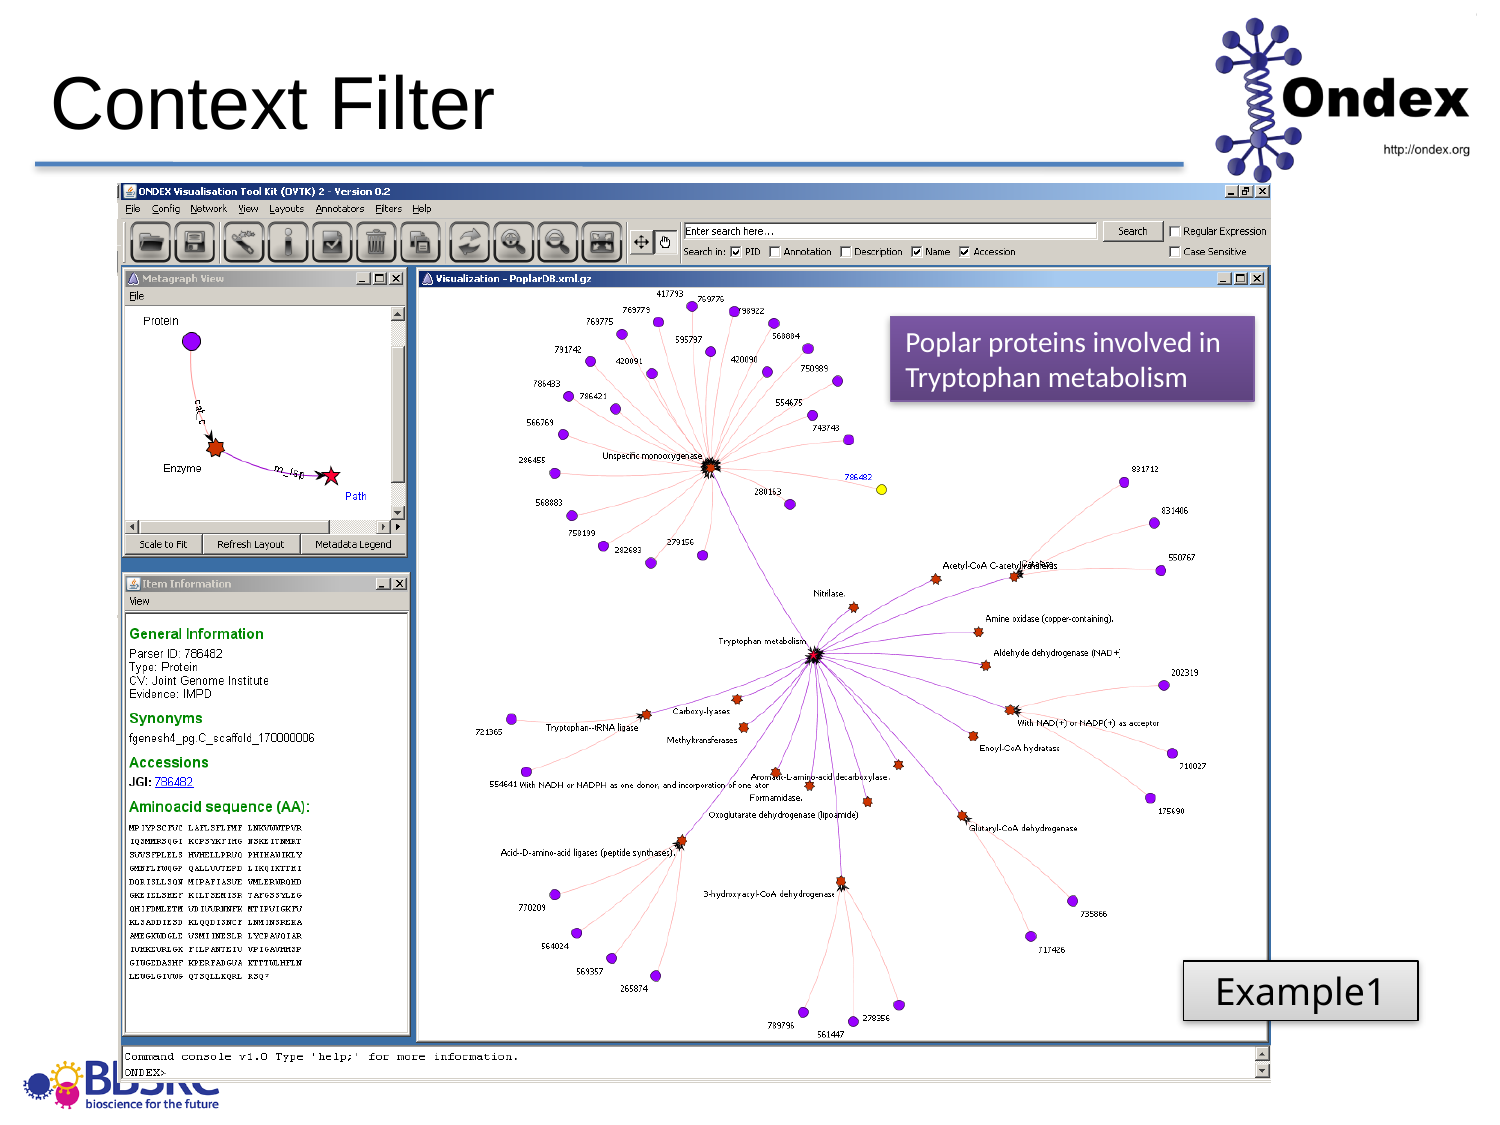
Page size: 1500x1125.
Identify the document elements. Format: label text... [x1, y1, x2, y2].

text_box Example1 [1276, 960, 1419, 1021]
title Context Filter [34, 0, 1208, 153]
picture [12, 0, 1477, 1125]
